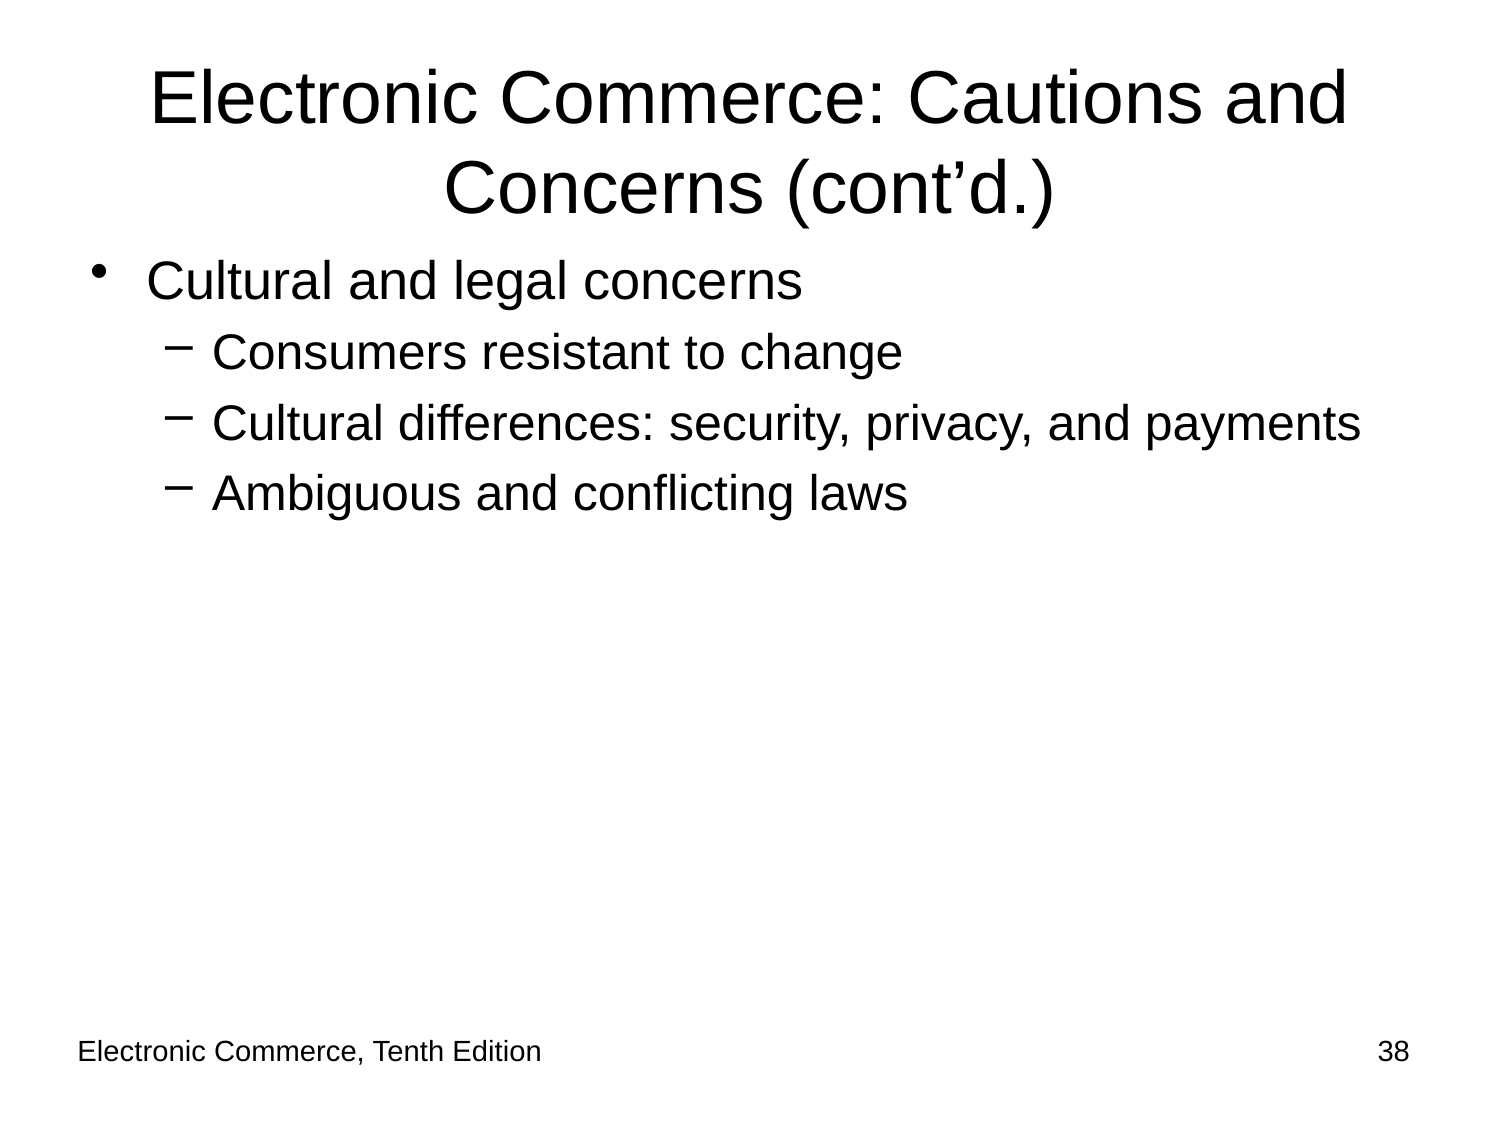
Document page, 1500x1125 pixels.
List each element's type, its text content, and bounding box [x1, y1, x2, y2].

slide_number 38 [1074, 1024, 1426, 1103]
footer Electronic Commerce, Tenth Edition [62, 1024, 988, 1103]
title Electronic Commerce: Cautions and Concerns (cont’d.) [75, 45, 1425, 233]
list Cultural and legal concerns Consumers resistant to change Cultural differences: security, privacy, and payments Ambiguous and conflicting laws [75, 237, 1425, 1005]
